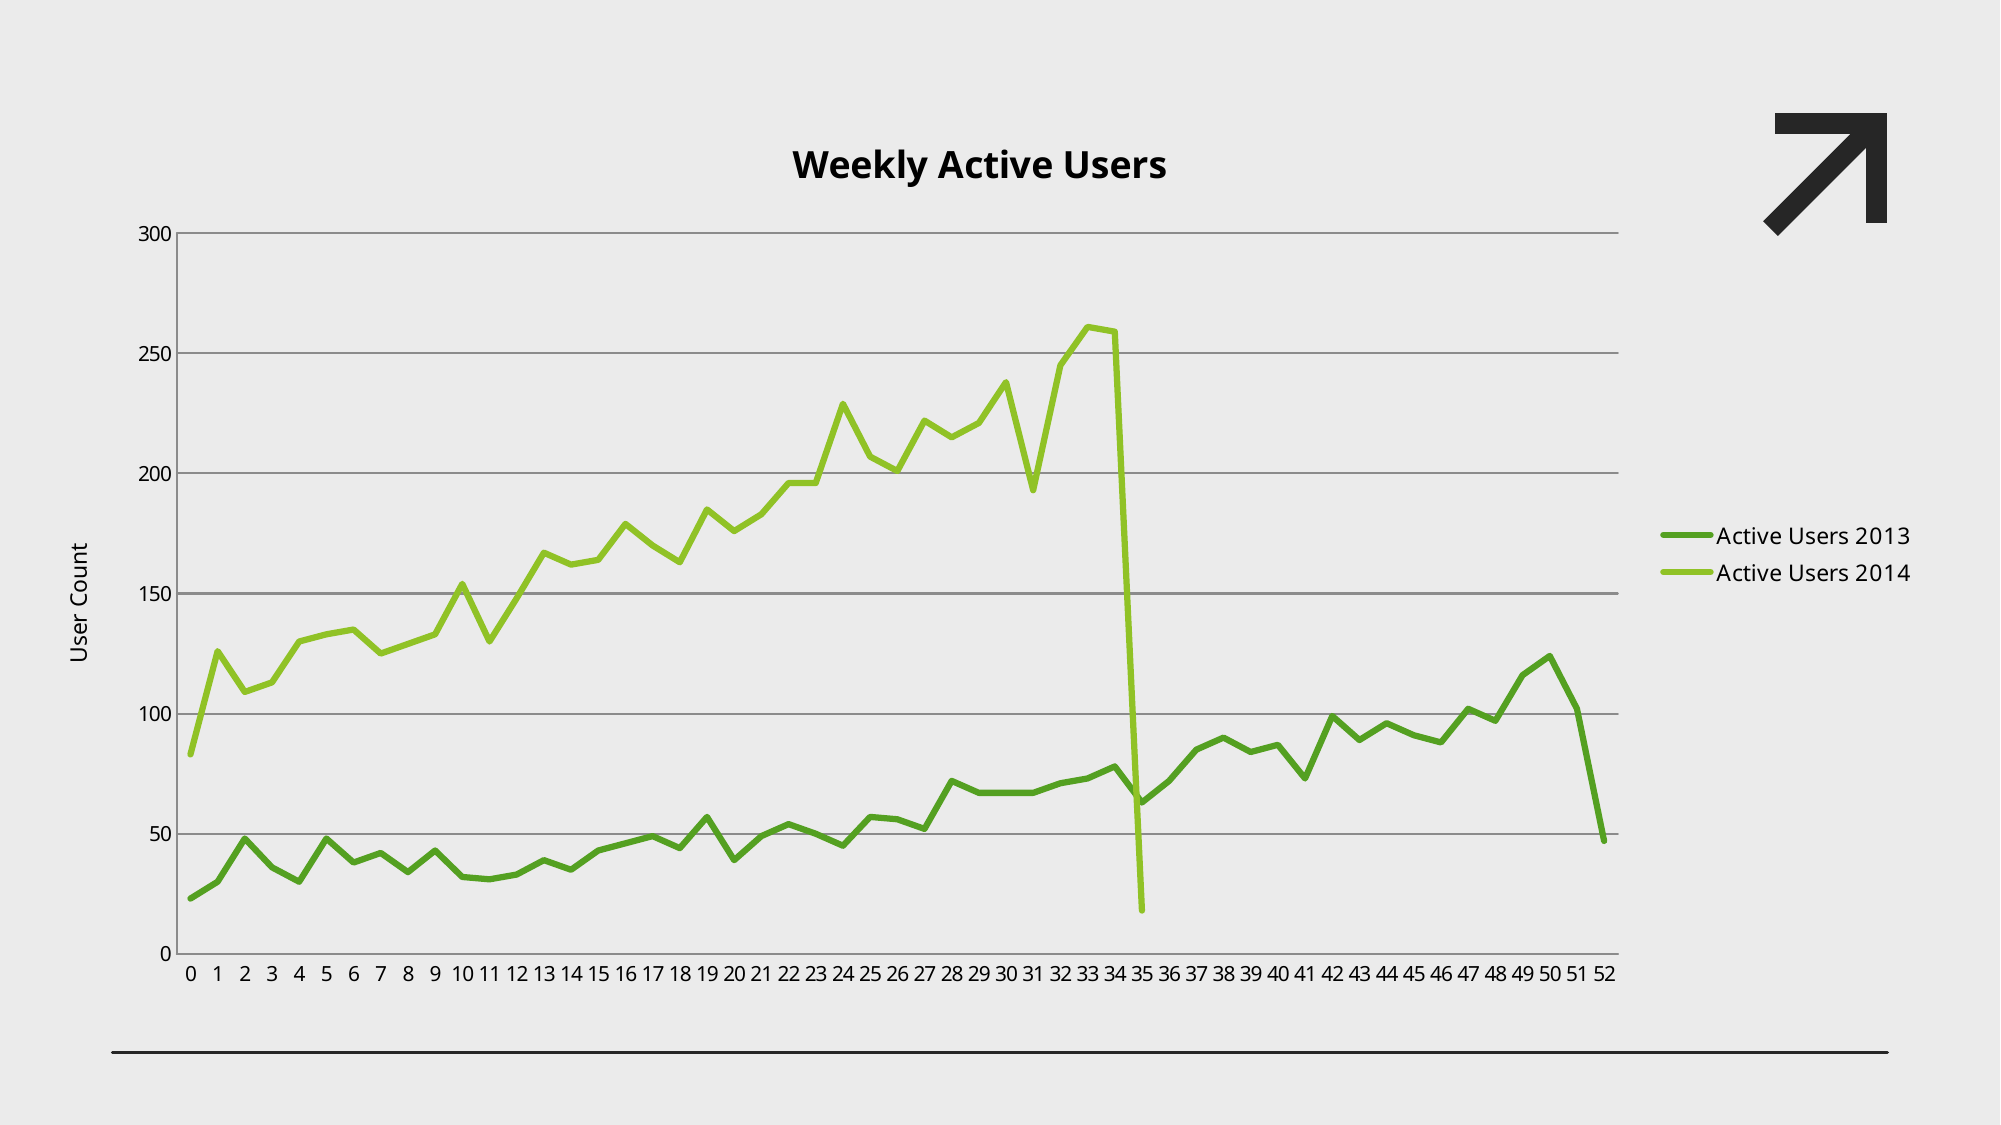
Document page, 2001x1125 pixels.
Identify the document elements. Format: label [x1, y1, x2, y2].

chart [27, 100, 1933, 1007]
